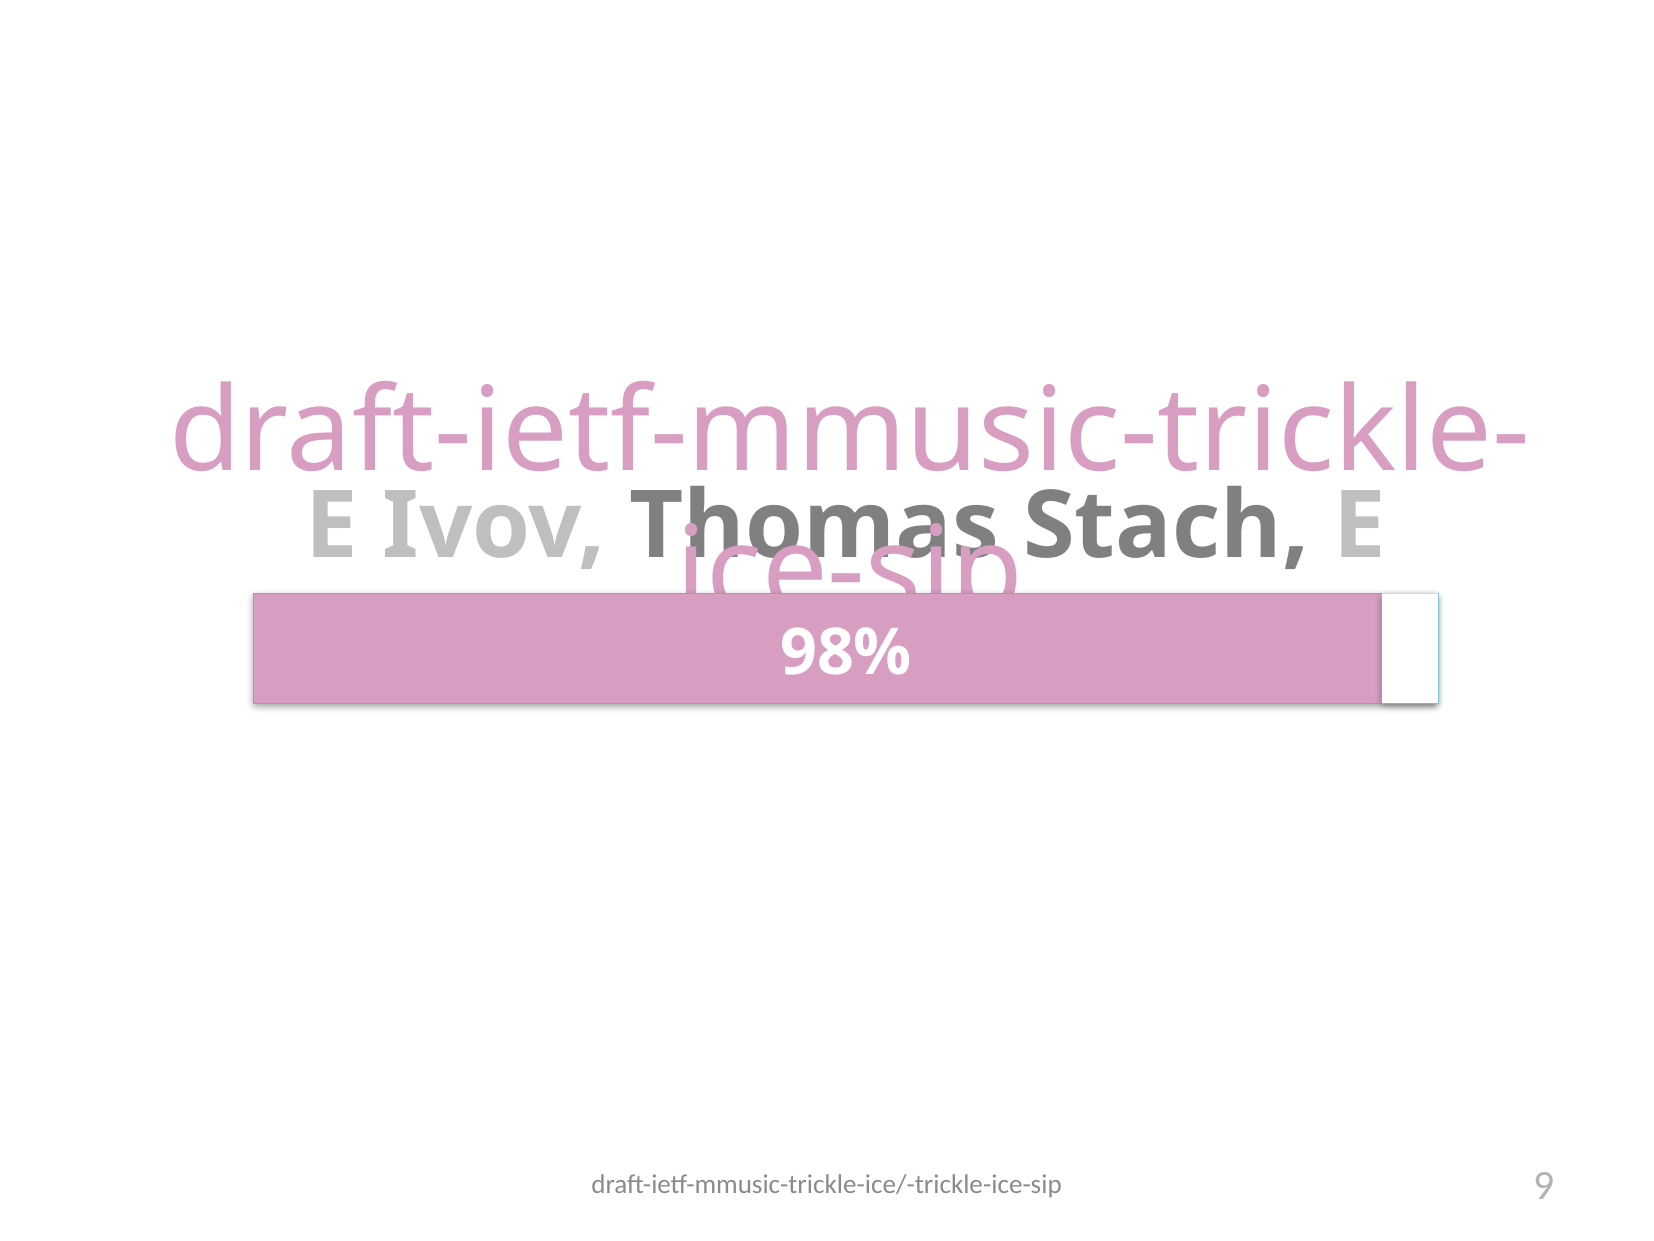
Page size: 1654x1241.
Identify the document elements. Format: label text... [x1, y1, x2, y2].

slide_number 9 [1185, 1149, 1571, 1216]
footer draft-ietf-mmusic-trickle-ice/-trickle-ice-sip [526, 1149, 1127, 1216]
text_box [101, 344, 1591, 704]
